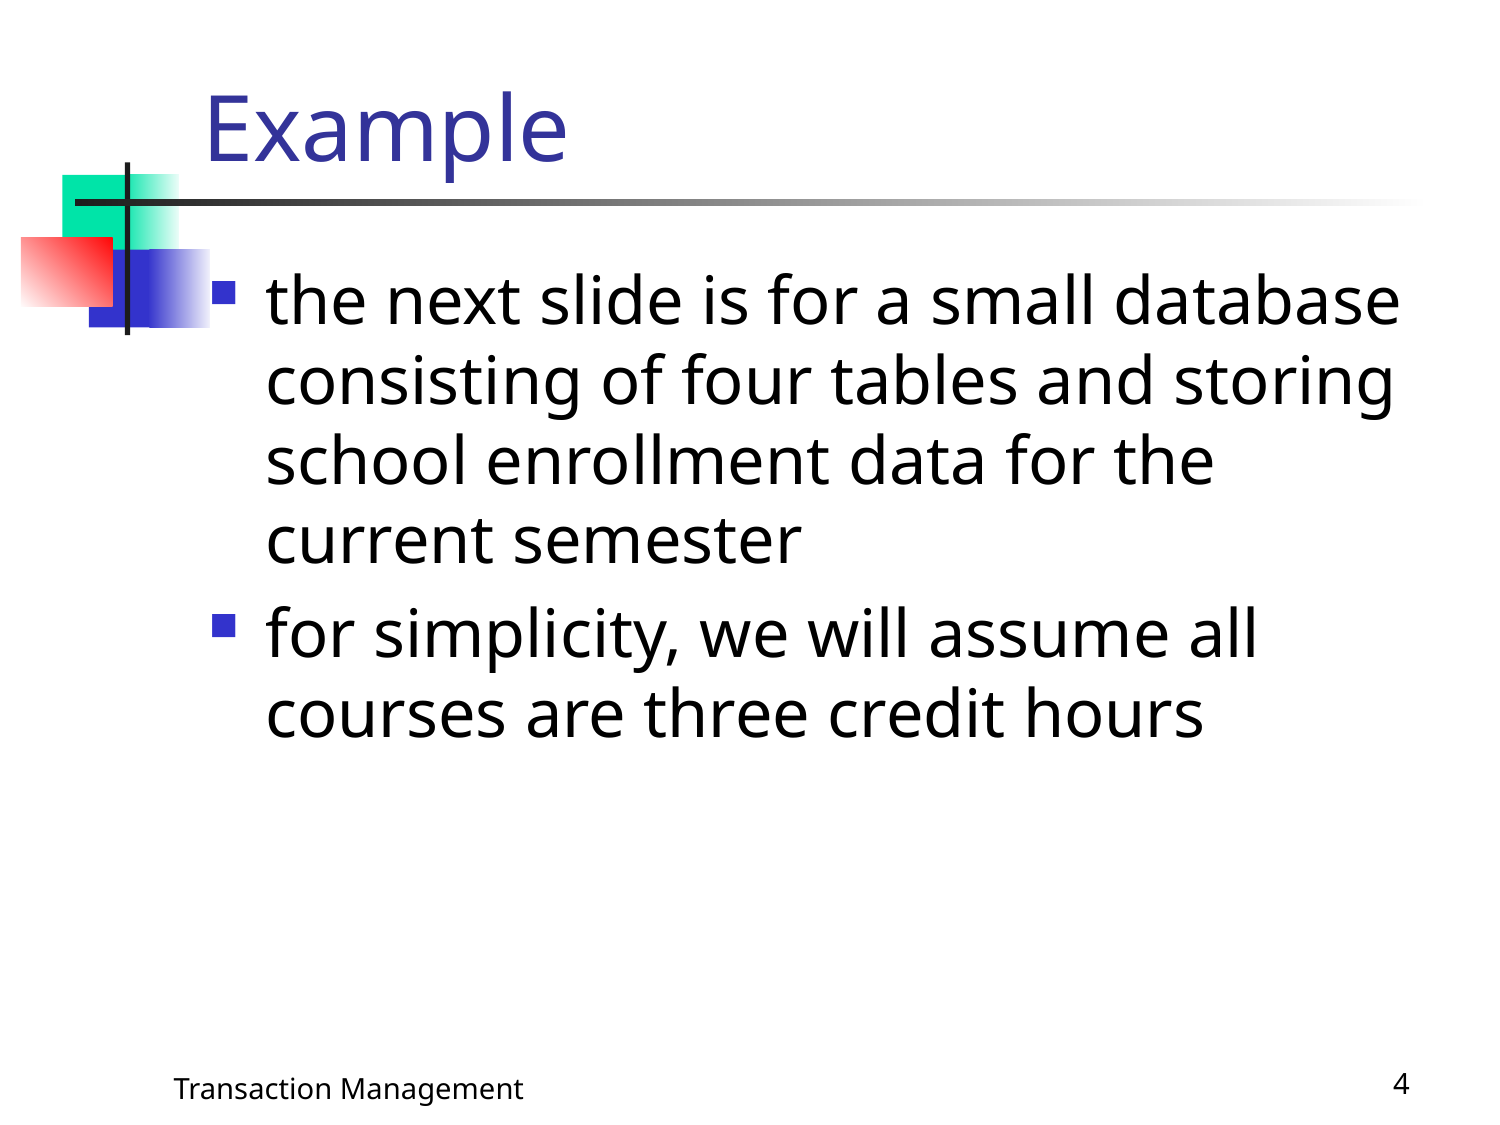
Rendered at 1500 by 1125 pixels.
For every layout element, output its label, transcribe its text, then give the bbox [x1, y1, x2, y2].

list the next slide is for a small database consisting of four tables and storing school enrollment data for the current semester for simplicity, we will assume all courses are three credit hours [193, 249, 1470, 1007]
title Example [187, 0, 1467, 188]
slide_number 4 [1112, 1037, 1426, 1113]
footer Transaction Management [158, 1037, 634, 1113]
